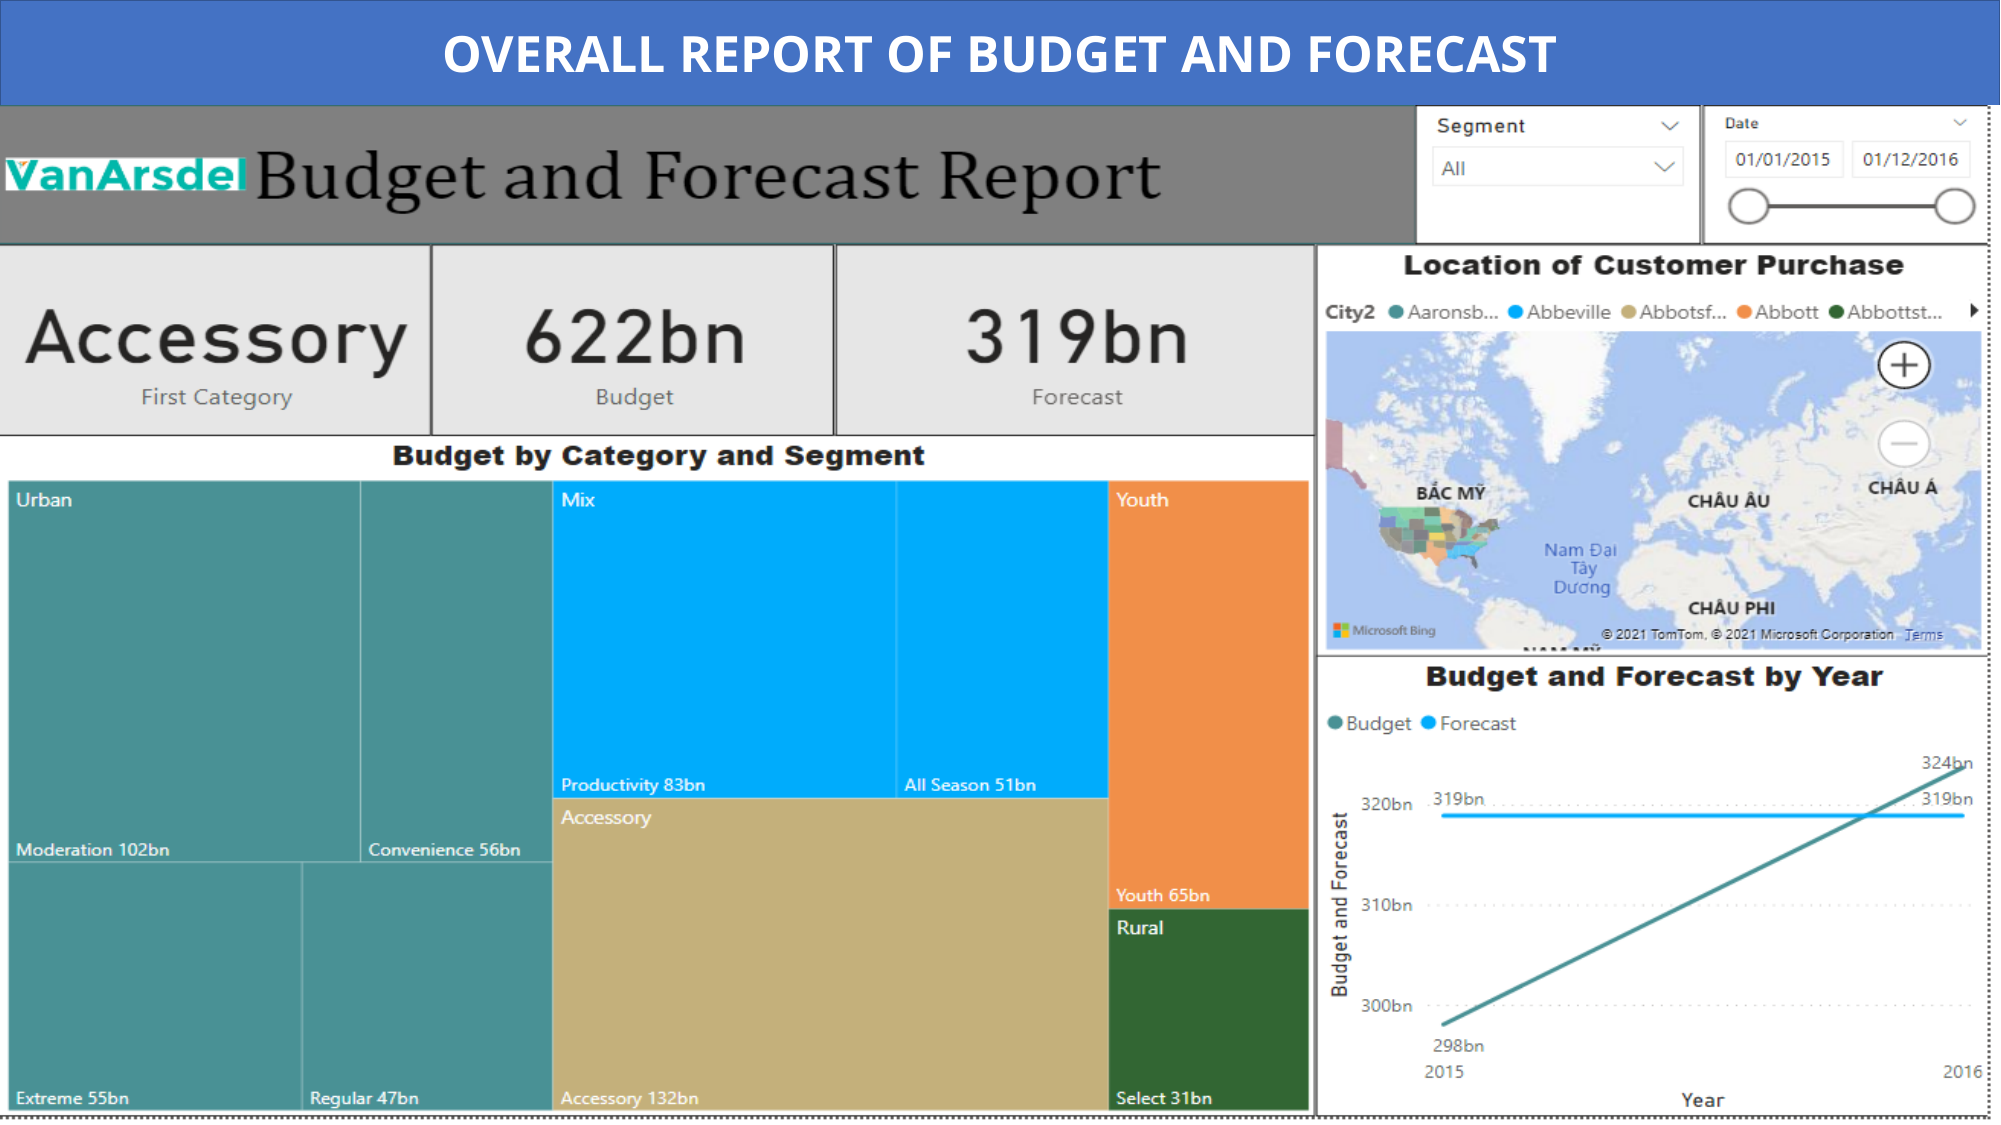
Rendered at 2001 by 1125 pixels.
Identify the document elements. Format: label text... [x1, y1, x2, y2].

picture [0, 105, 2000, 1125]
text_box OVERALL REPORT OF BUDGET AND FORECAST [0, 0, 2000, 105]
